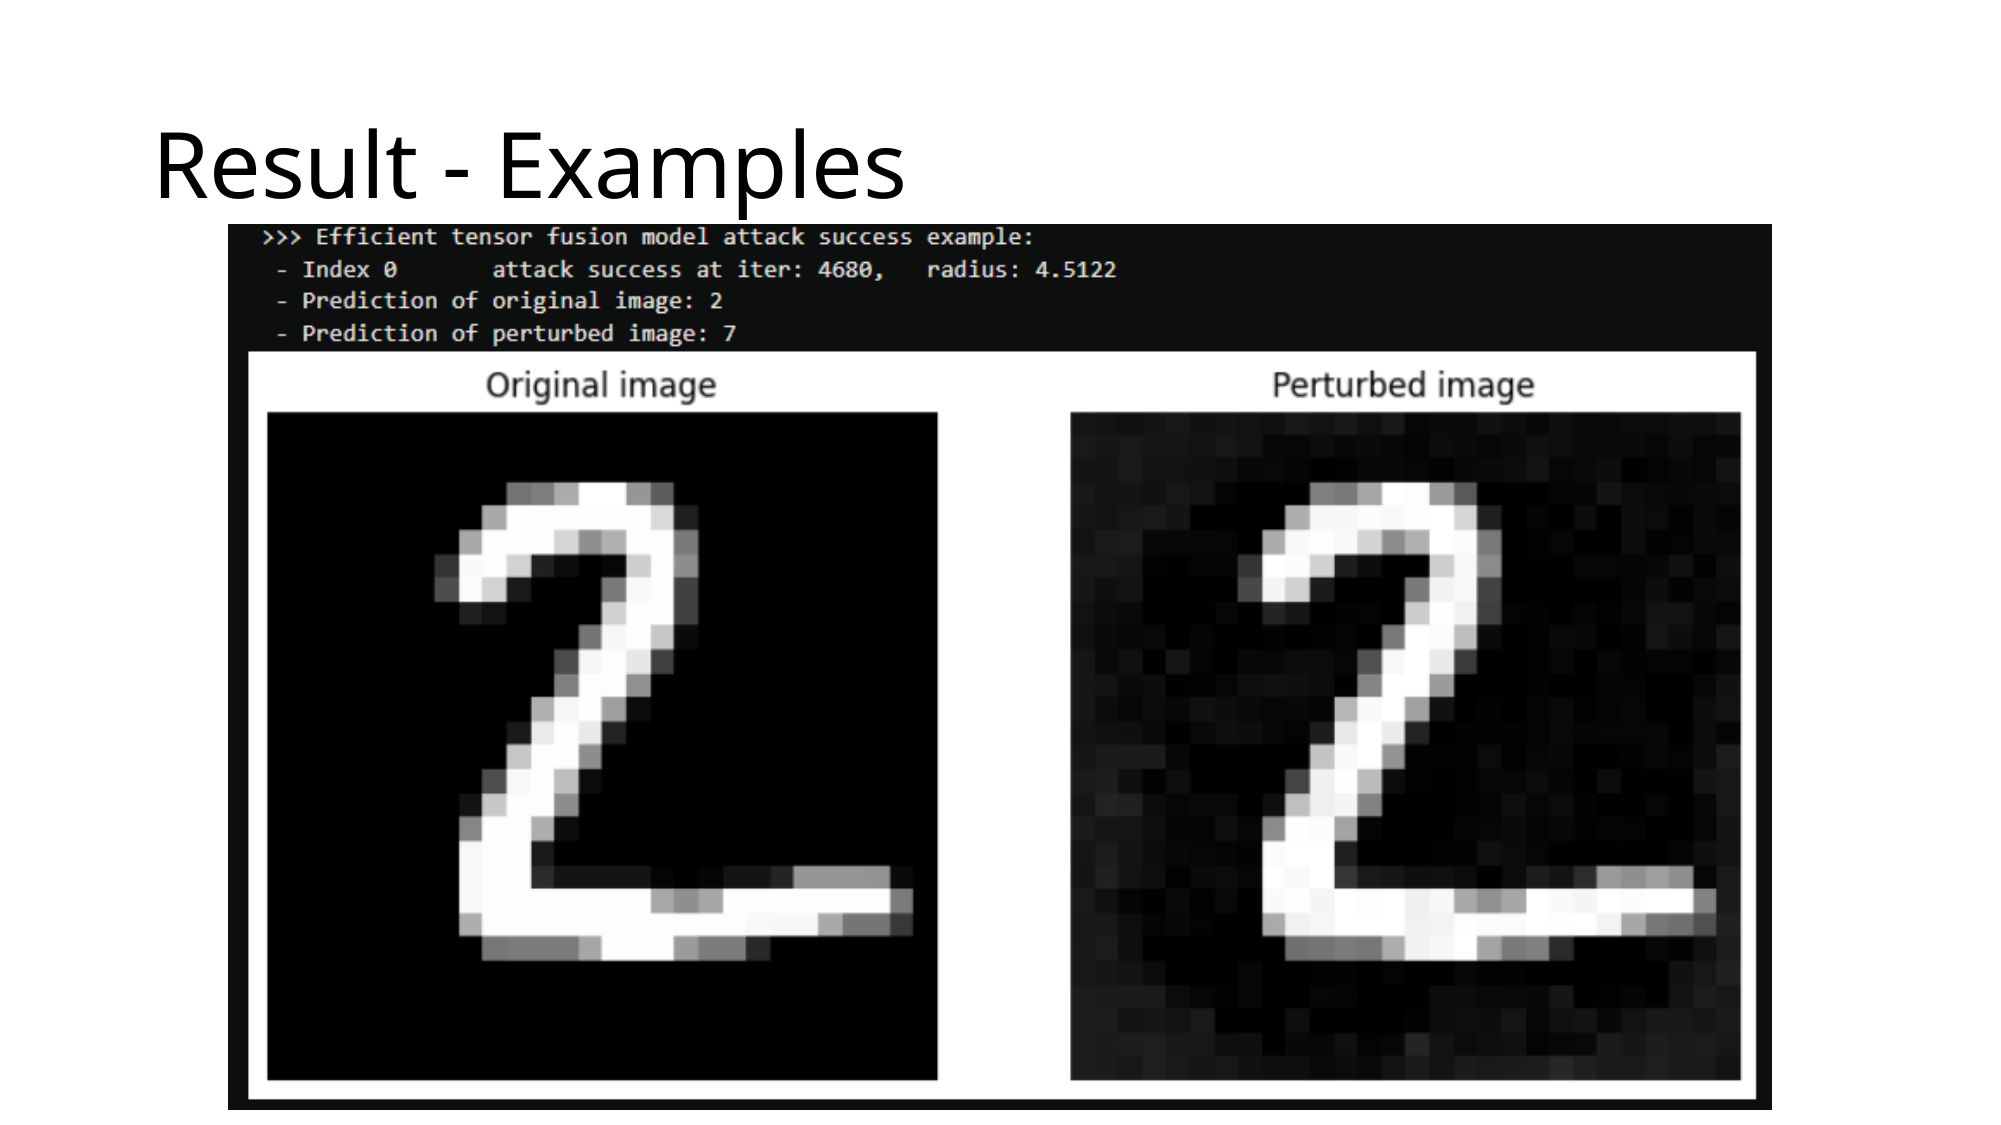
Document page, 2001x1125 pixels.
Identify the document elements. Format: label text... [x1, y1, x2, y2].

picture [228, 224, 1772, 1110]
title Result - Examples [137, 59, 1863, 278]
